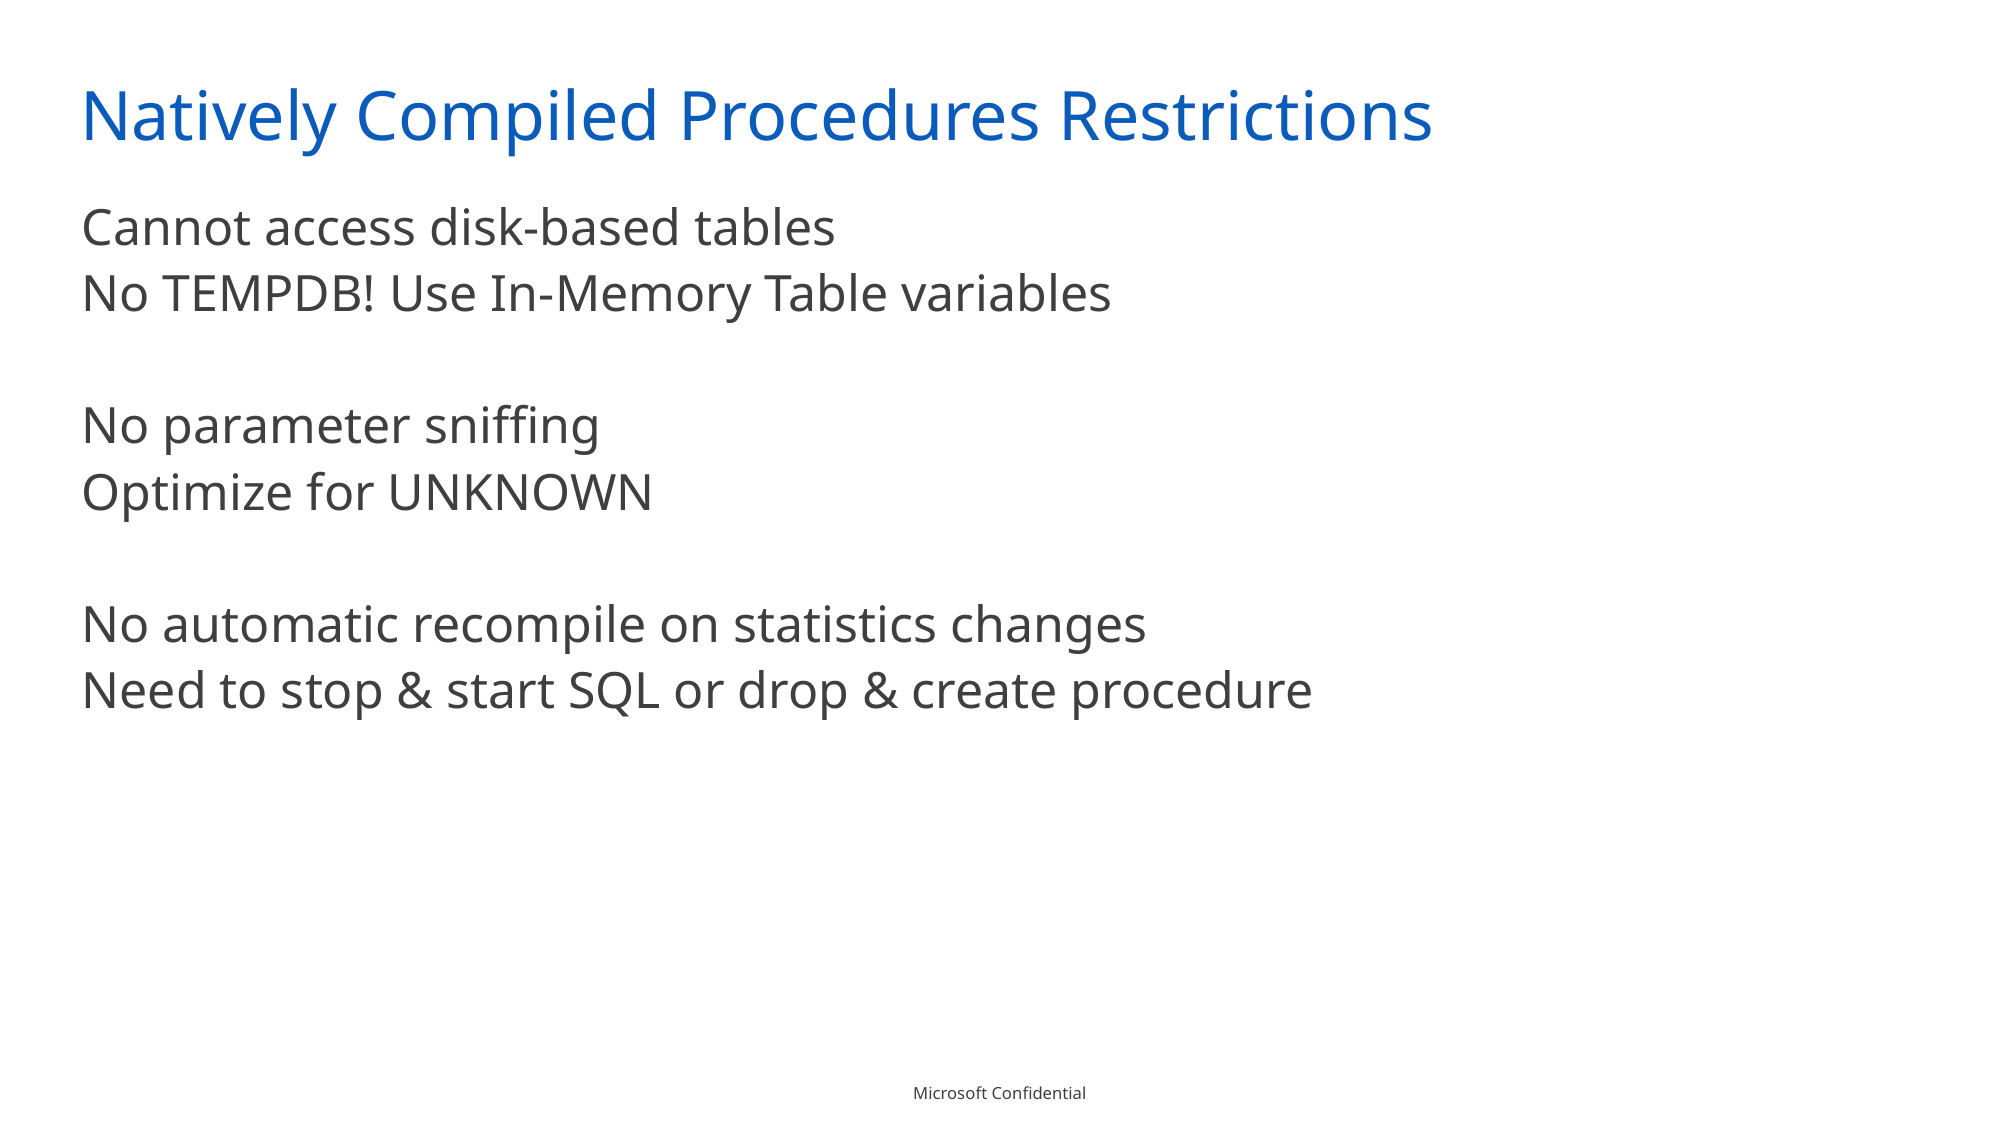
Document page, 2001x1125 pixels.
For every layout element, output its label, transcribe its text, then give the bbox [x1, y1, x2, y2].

list Cannot access disk-based tables No TEMPDB! Use In-Memory Table variables No parameter sniffing Optimize for UNKNOWN No automatic recompile on statistics changes Need to stop & start SQL or drop & create procedure [66, 187, 1900, 1000]
title Natively Compiled Procedures Restrictions [50, 50, 1900, 163]
